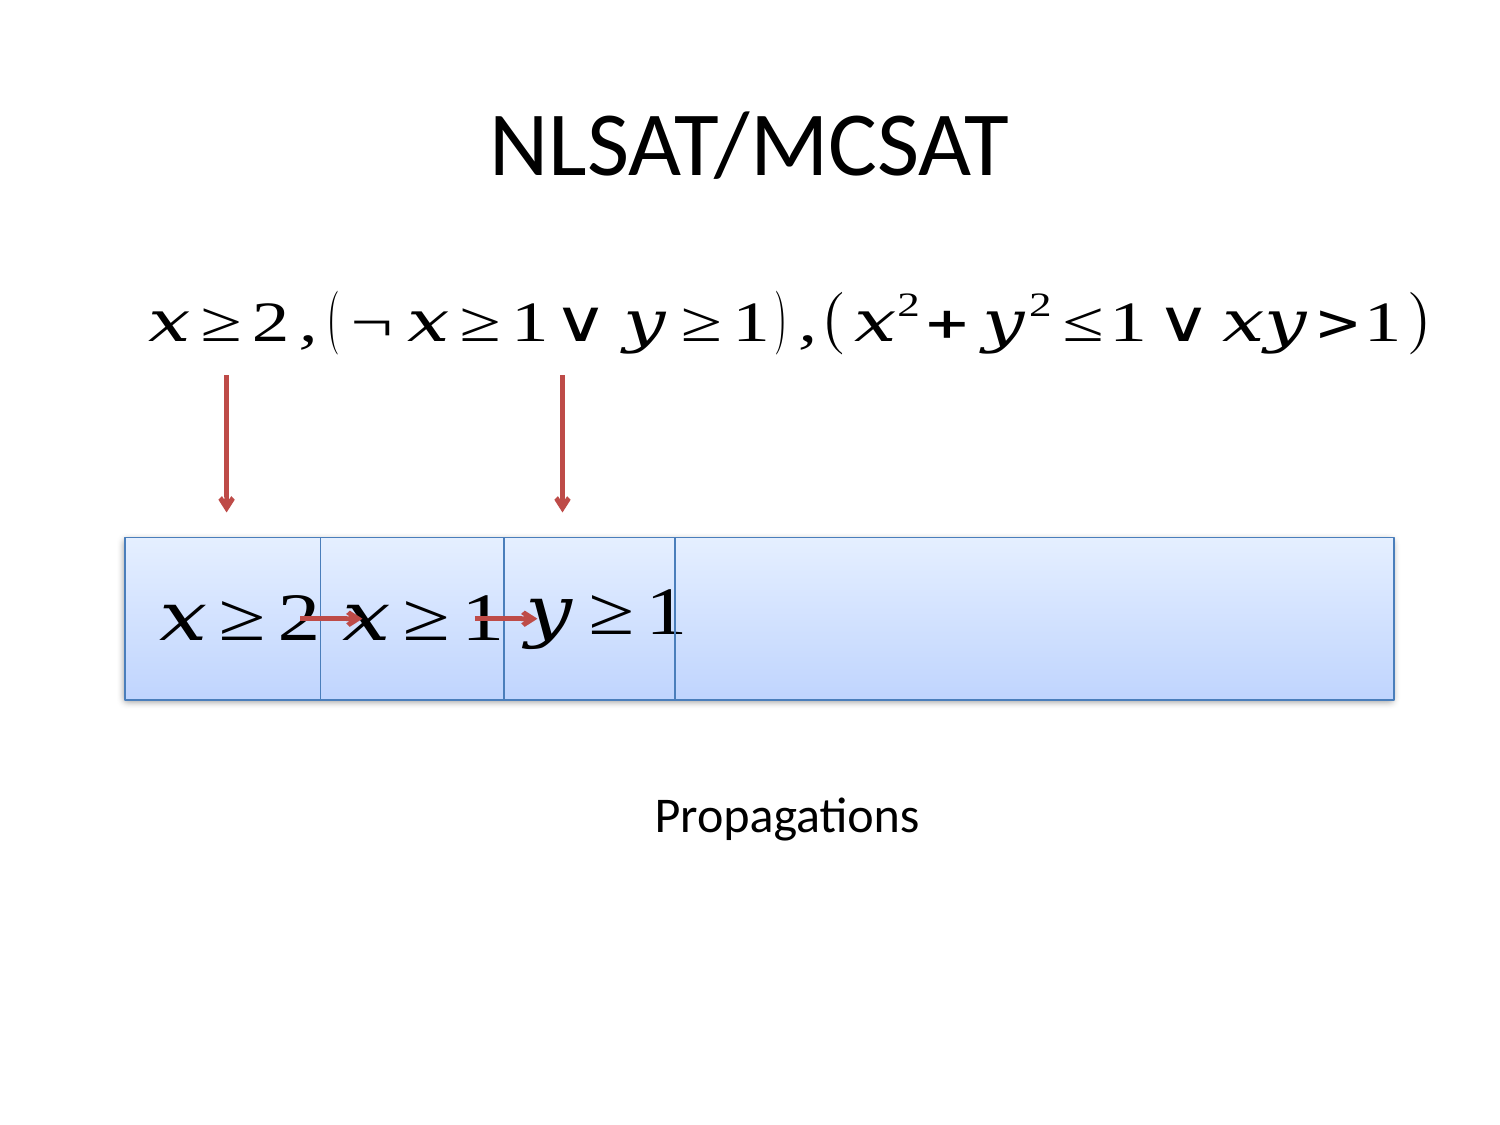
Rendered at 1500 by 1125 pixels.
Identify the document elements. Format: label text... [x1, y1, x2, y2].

text_box [124, 537, 320, 701]
title NLSAT/MCSAT [75, 45, 1425, 233]
text_box [321, 537, 503, 701]
text_box [676, 537, 1395, 701]
text_box Propagations [639, 774, 935, 850]
text_box [505, 537, 674, 701]
